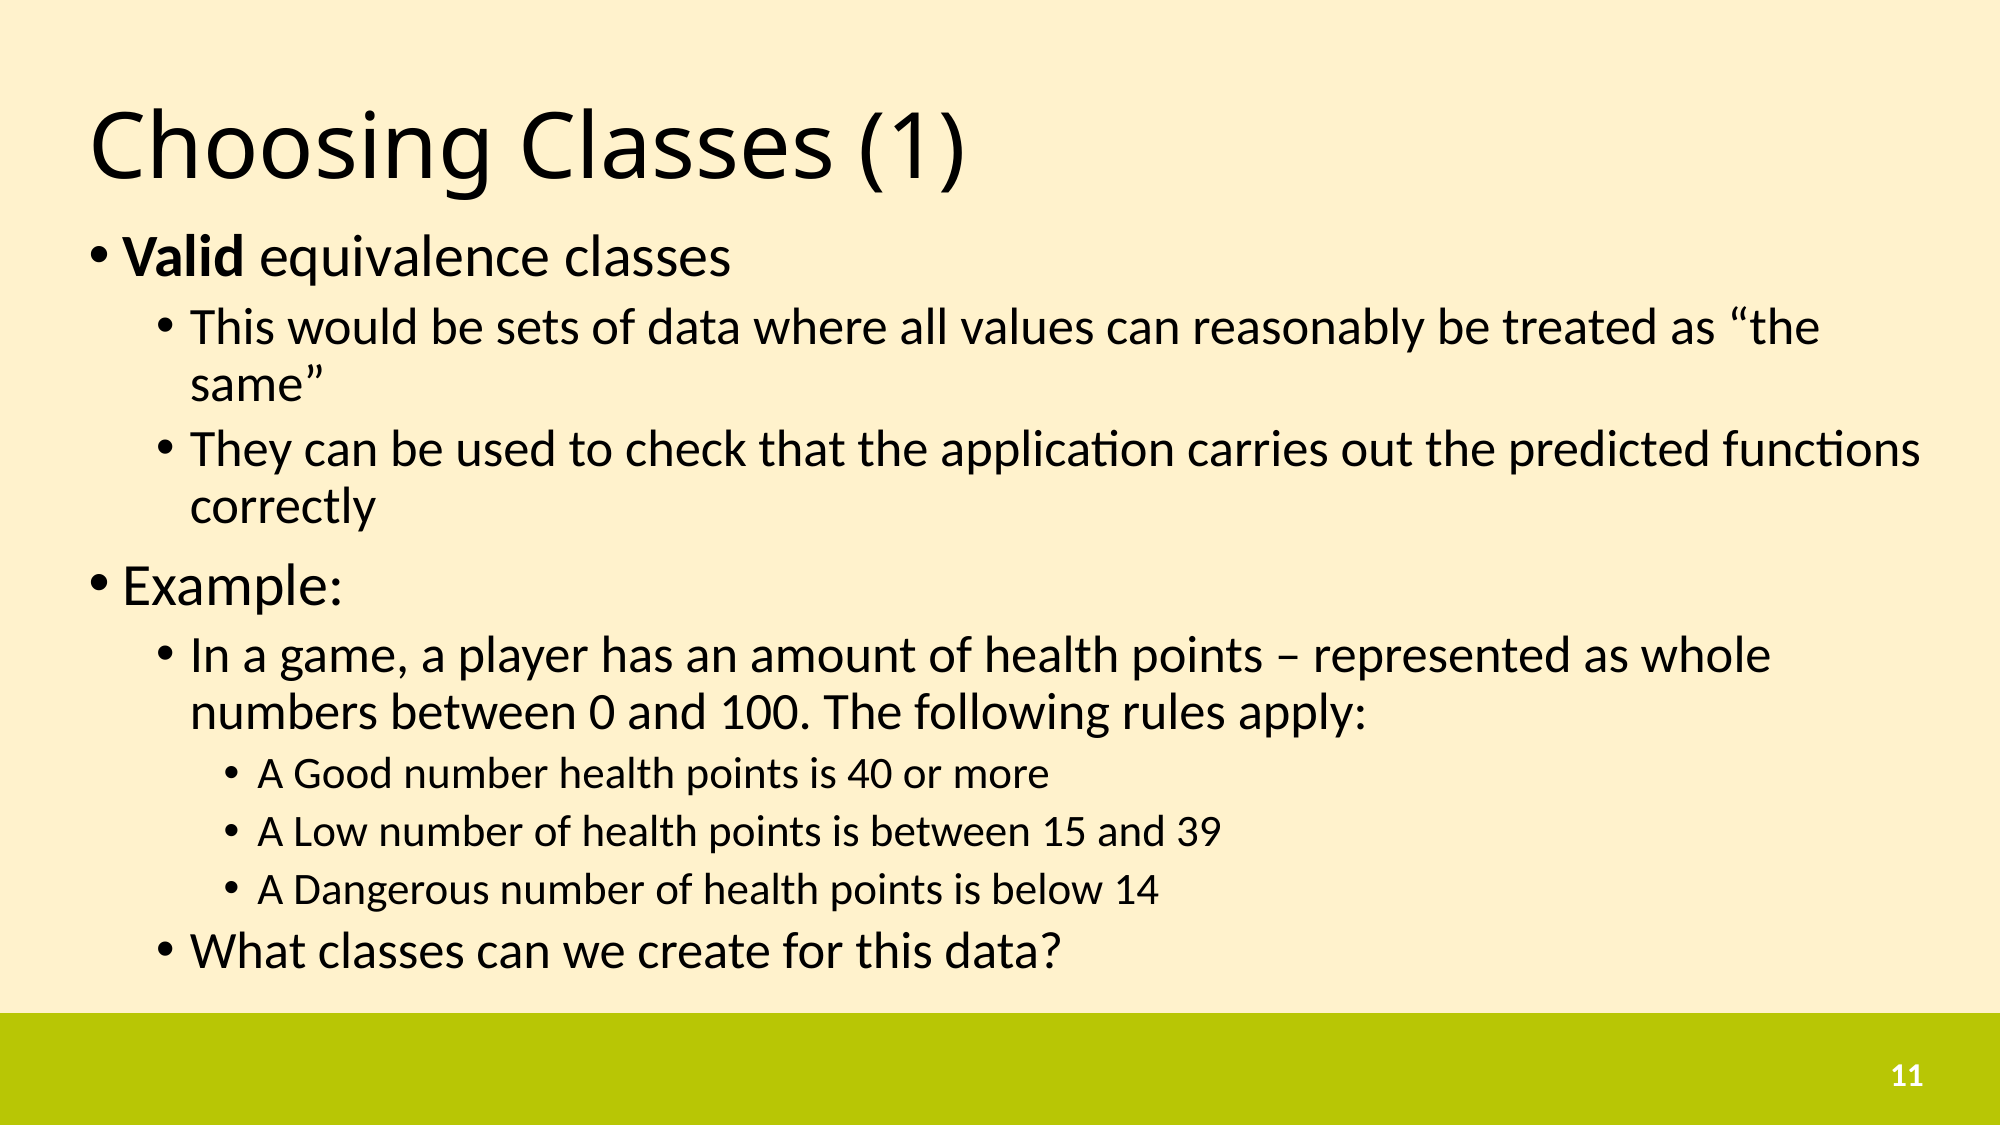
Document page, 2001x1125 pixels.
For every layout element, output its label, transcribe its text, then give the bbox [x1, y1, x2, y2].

title Choosing Classes (1) [73, 40, 1939, 217]
list Valid equivalence classes This would be sets of data where all values can reasonably be treated as “the same” They can be used to check that the application carries out the predicted functions correctly Example: In a game, a player has an amount of health points – represented as whole numbers between 0 and 100. The following rules apply: A Good number health points is 40 or more A Low number of health points is between 15 and 39 A Dangerous number of health points is below 14 What classes can we create for this data? [73, 217, 1939, 994]
slide_number 11 [1412, 1042, 1939, 1103]
